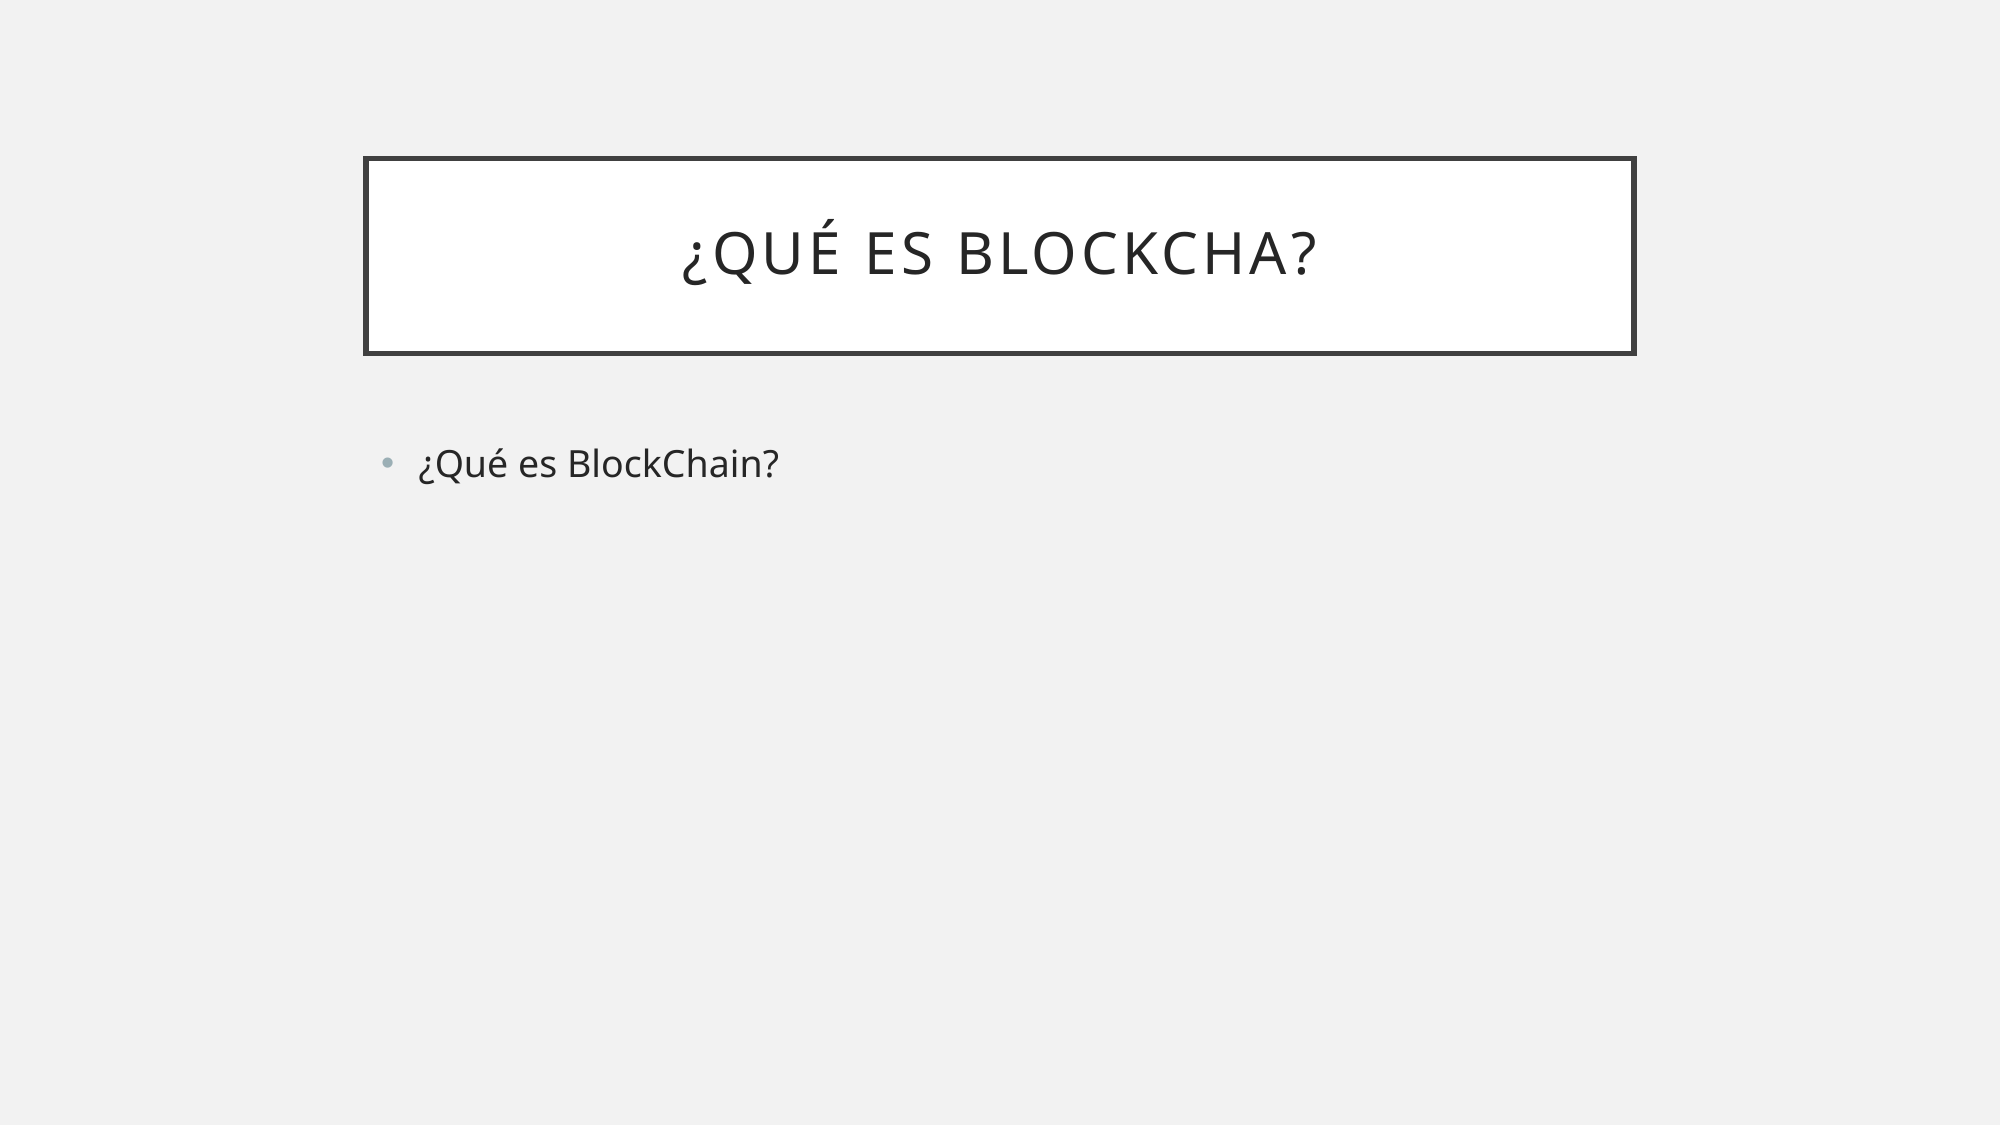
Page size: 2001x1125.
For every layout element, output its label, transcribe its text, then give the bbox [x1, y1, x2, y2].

title ¿Qué es blockcha? [363, 156, 1637, 356]
list ¿Qué es BlockChain? [366, 432, 1634, 942]
